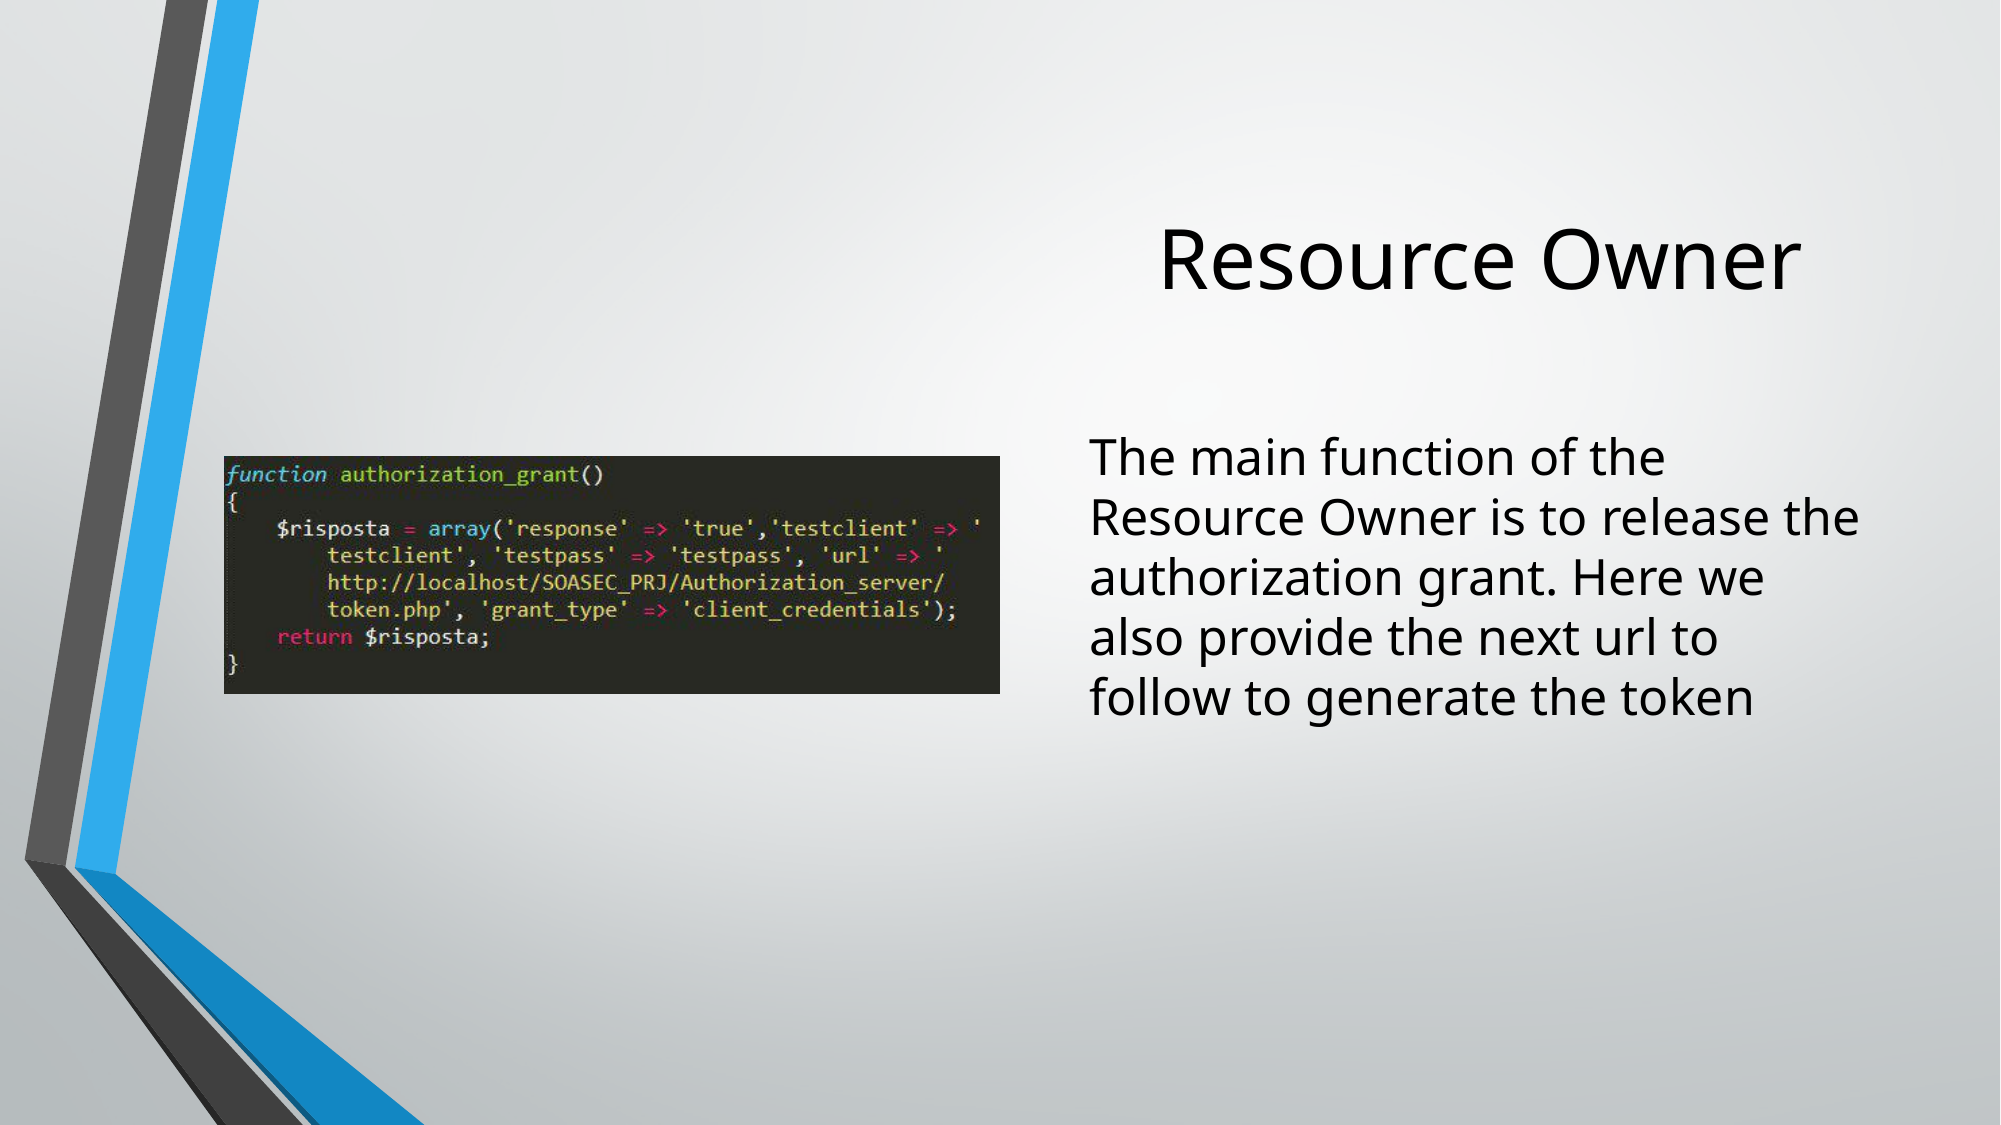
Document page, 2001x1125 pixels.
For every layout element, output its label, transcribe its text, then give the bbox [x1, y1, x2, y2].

list The main function of the Resource Owner is to release the authorization grant. Here we also provide the next url to follow to generate the token [1074, 318, 1887, 832]
title Resource Owner [1074, 112, 1887, 318]
picture [224, 456, 1000, 694]
